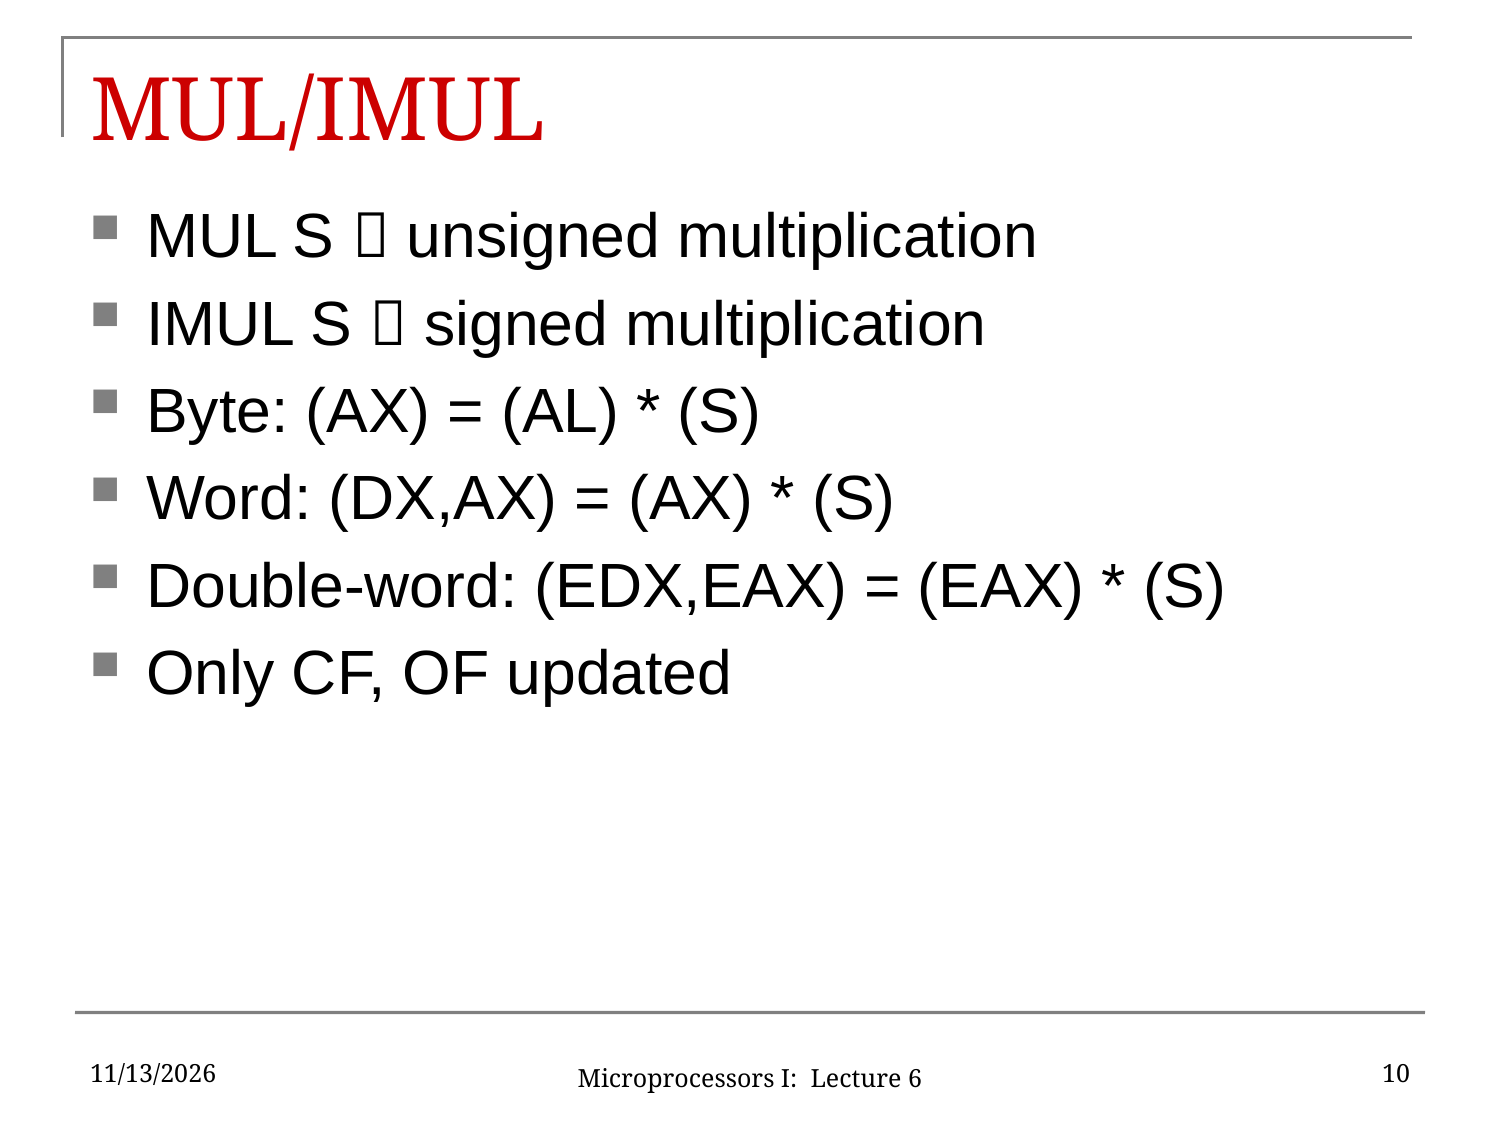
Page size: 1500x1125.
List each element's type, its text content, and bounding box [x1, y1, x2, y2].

footer Microprocessors I: Lecture 6 [512, 1024, 988, 1101]
slide_number 10 [1074, 1023, 1426, 1100]
title MUL/IMUL [75, 45, 1425, 163]
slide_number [74, 1023, 426, 1100]
list MUL S  unsigned multiplication IMUL S  signed multiplication Byte: (AX) = (AL) * (S) Word: (DX,AX) = (AX) * (S) Double-word: (EDX,EAX) = (EAX) * (S) Only CF, OF updated [75, 187, 1425, 1006]
